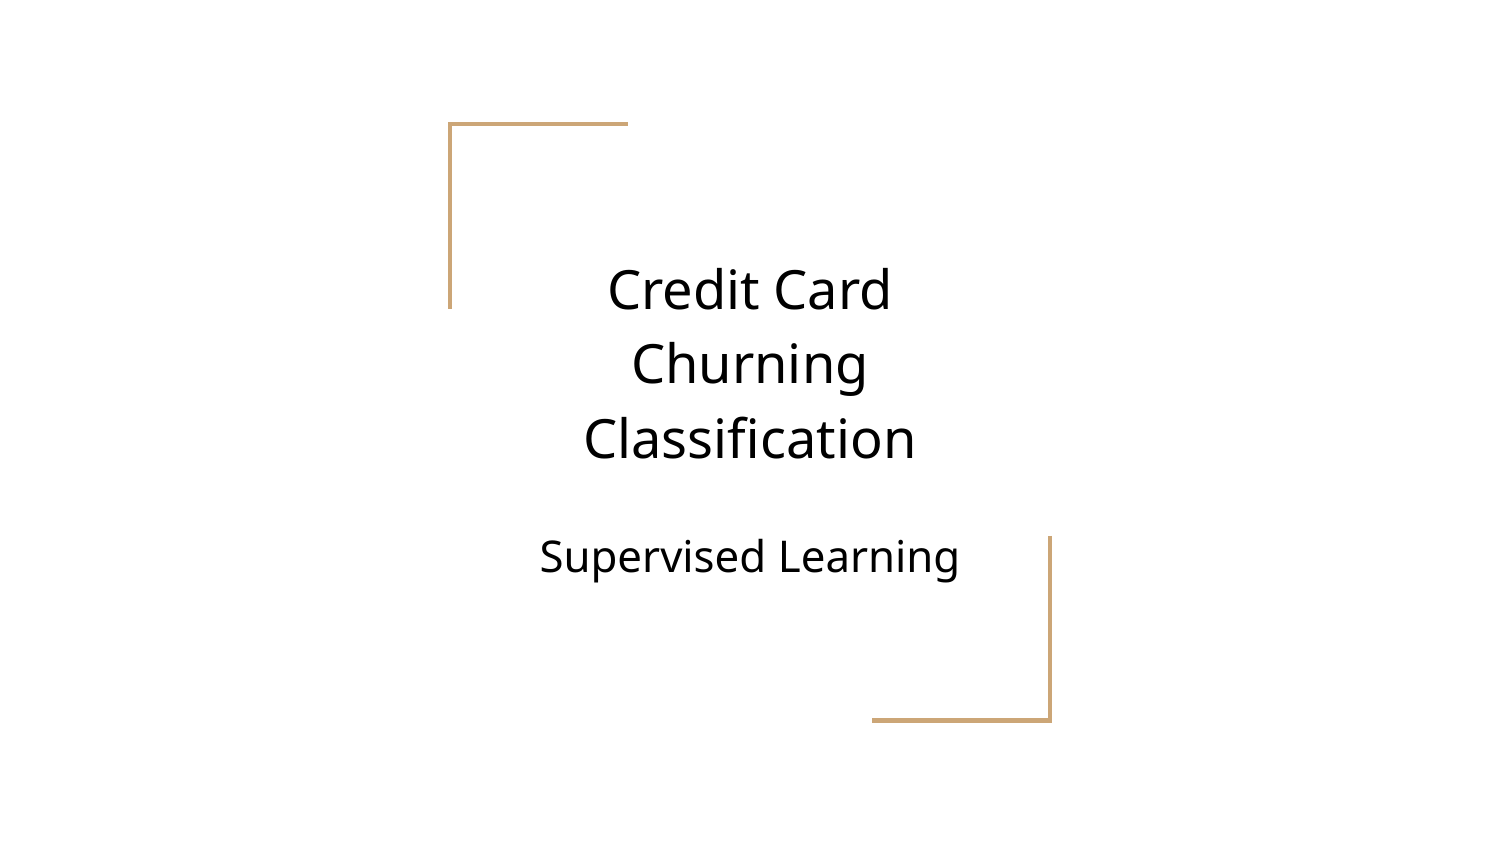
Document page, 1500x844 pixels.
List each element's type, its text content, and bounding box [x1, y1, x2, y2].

title Credit Card Churning Classification [499, 236, 1001, 490]
subtitle Supervised Learning [499, 511, 1001, 627]
